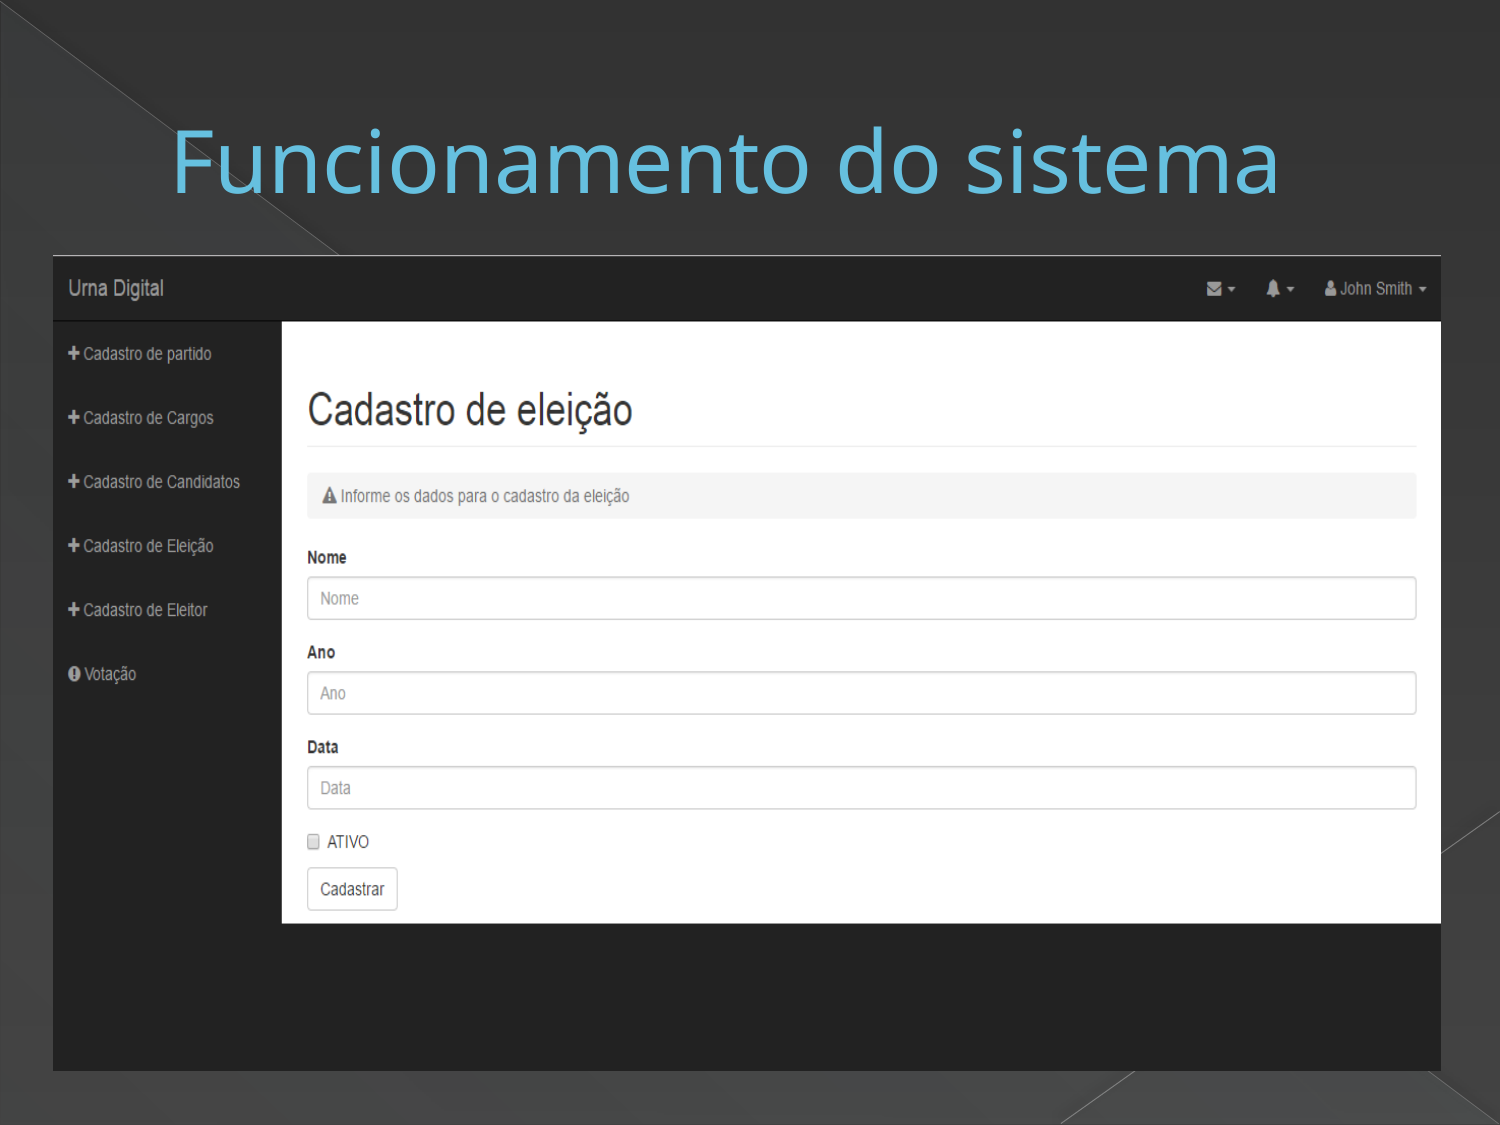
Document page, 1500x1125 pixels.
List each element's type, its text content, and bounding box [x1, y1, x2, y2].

title Funcionamento do sistema [75, 43, 1425, 242]
picture [52, 255, 1442, 1072]
